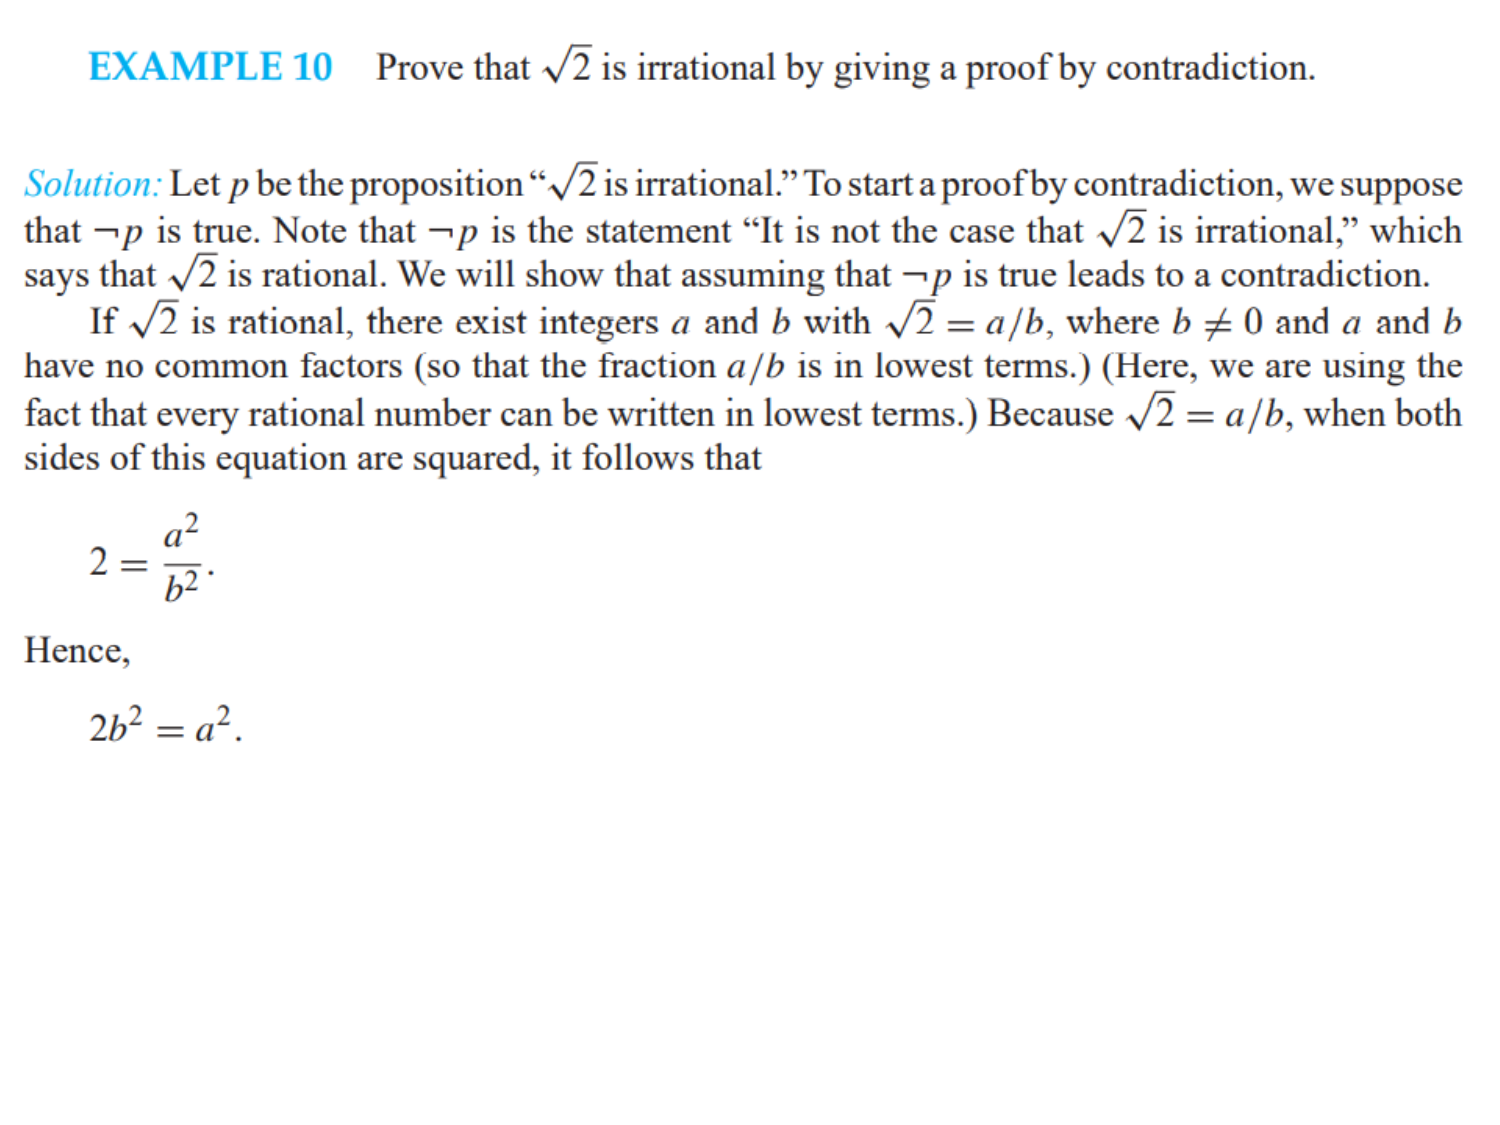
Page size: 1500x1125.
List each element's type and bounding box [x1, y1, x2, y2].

picture [9, 149, 1500, 766]
picture [74, 24, 1346, 96]
